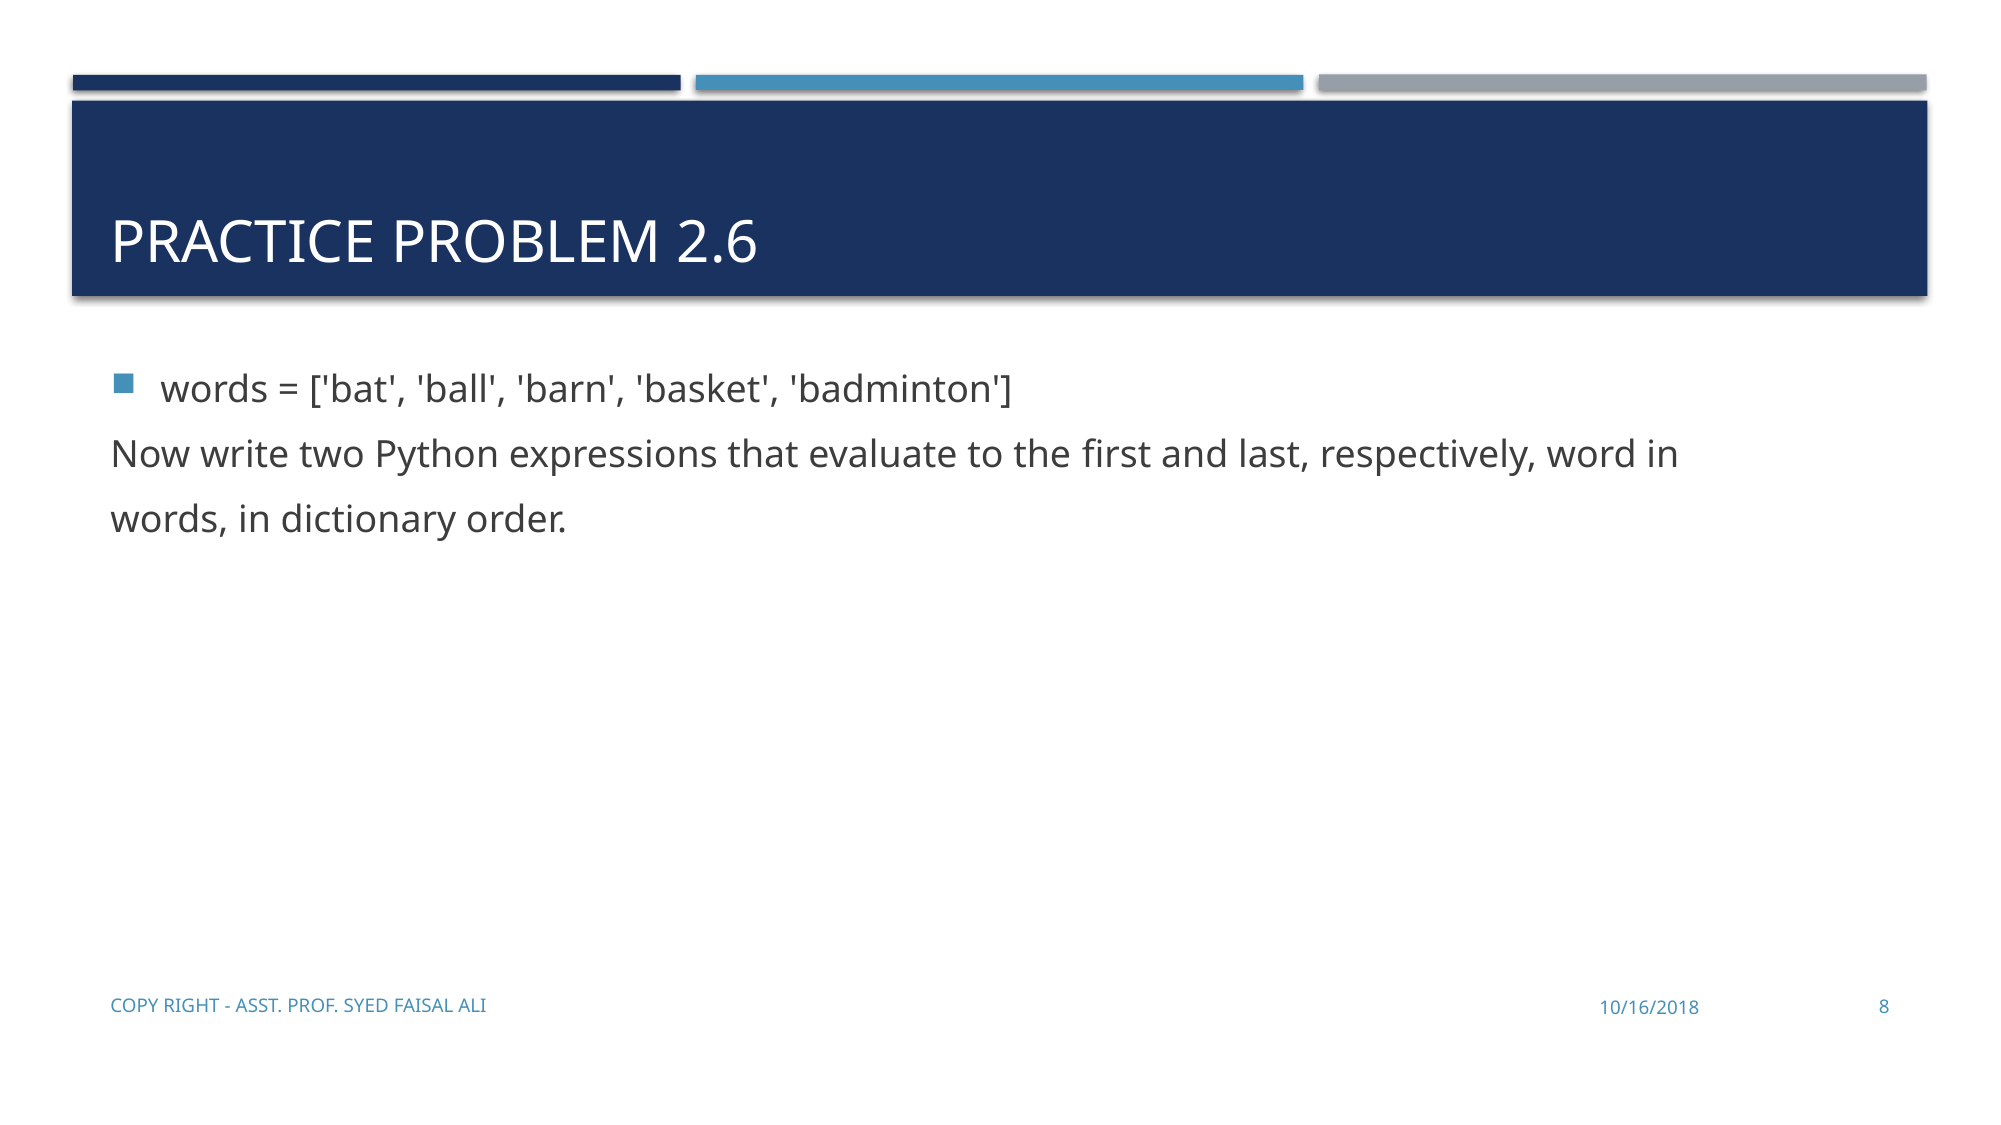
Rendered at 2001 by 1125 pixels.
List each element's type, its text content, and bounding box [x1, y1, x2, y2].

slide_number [1247, 977, 1715, 1037]
title Practice problem 2.6 [95, 115, 1905, 282]
list words = ['bat', 'ball', 'barn', 'basket', 'badminton'] Now write two Python expressions that evaluate to the ﬁrst and last, respectively, word in words, in dictionary order. [95, 357, 1905, 962]
footer Copy Right - Asst. Prof. Syed Faisal Ali [95, 976, 1230, 1037]
slide_number 8 [1732, 977, 1905, 1037]
